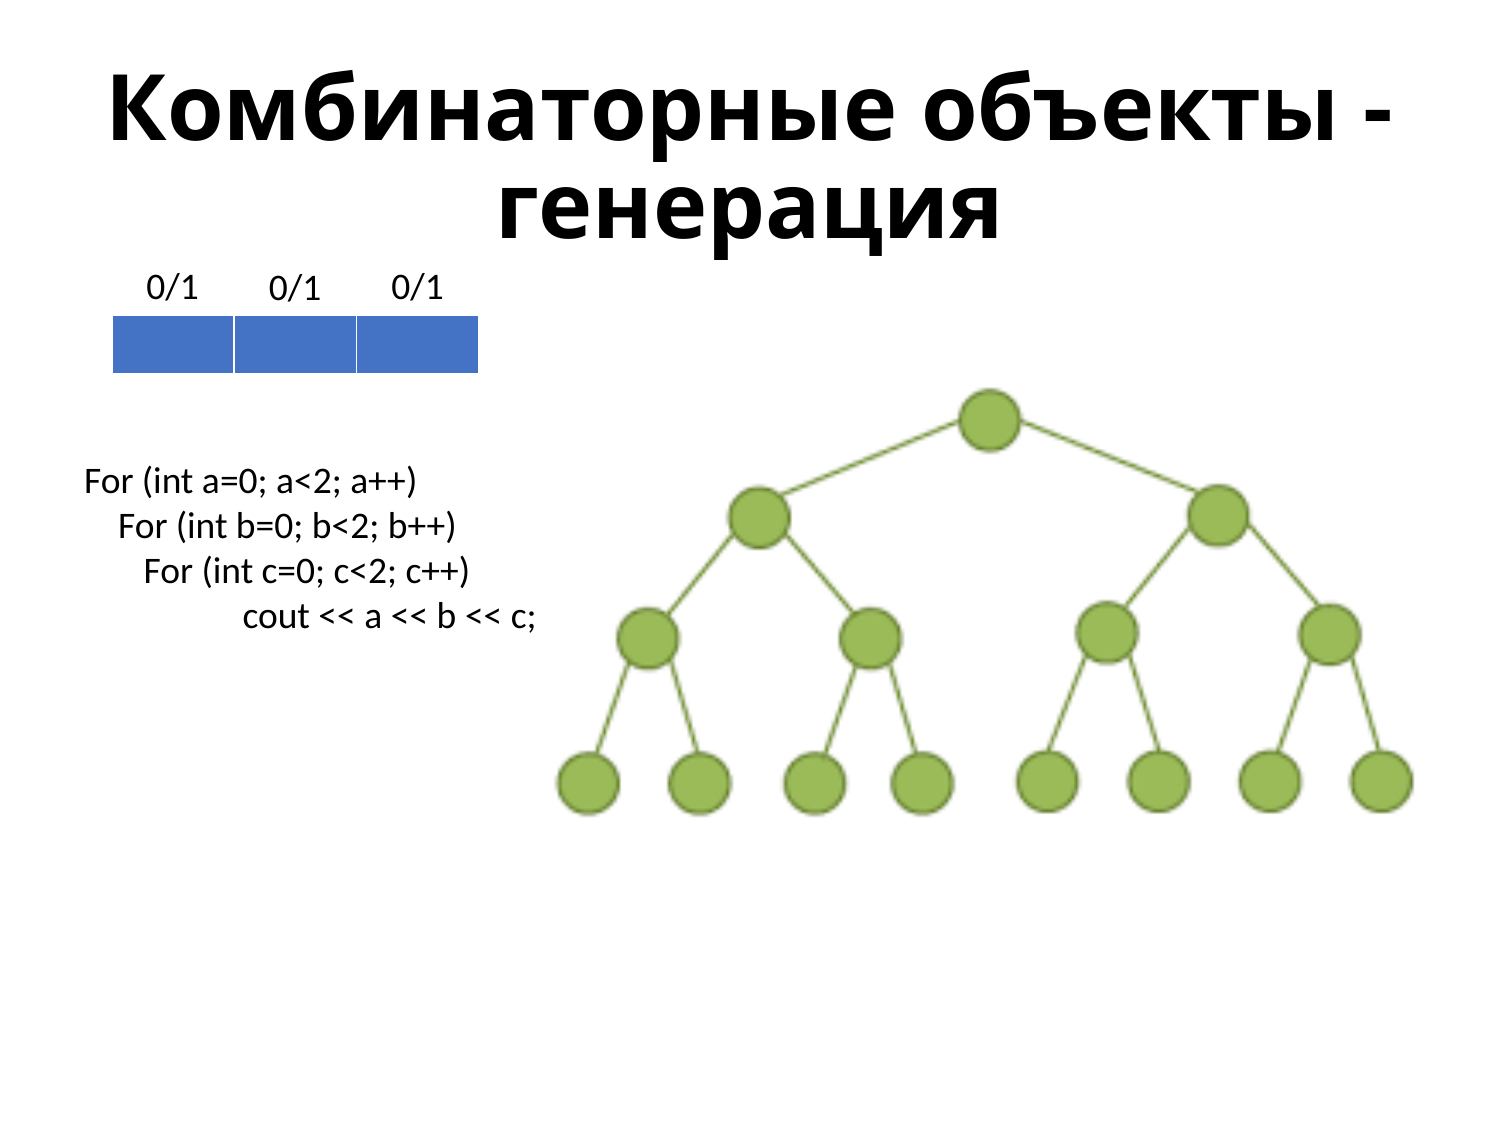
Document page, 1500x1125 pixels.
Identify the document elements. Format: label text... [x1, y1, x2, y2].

text_box 0/1 [376, 254, 459, 315]
text_box 0/1 [131, 254, 214, 315]
table_header [113, 316, 233, 373]
text_box For (int a=0; a<2; a++) For (int b=0; b<2; b++) For (int c=0; c<2; c++) cout << a << b << c; [69, 448, 531, 644]
text_box Комбинаторные объекты - генерация [74, 53, 1425, 241]
table_header [357, 316, 478, 373]
picture [531, 376, 1425, 838]
text_box 0/1 [254, 255, 337, 316]
table_header [235, 316, 356, 373]
